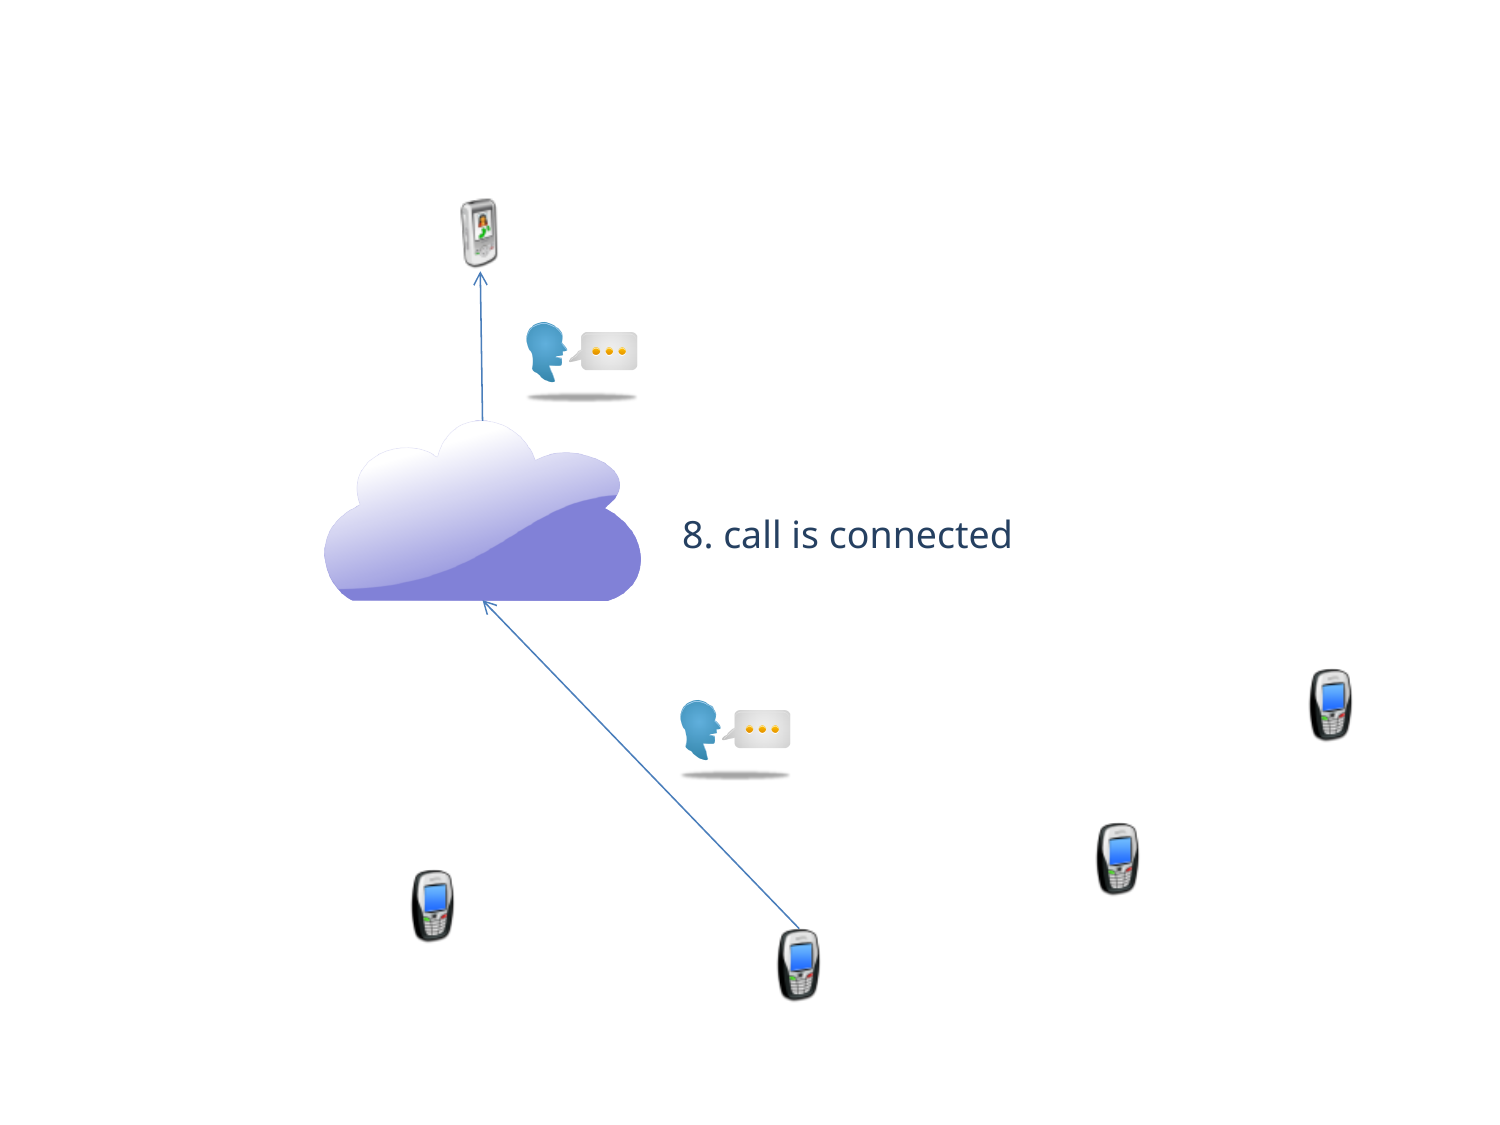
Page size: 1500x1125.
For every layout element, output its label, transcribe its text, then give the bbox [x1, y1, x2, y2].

picture [442, 195, 519, 272]
text_box 8. call is connected [667, 503, 1152, 564]
picture [678, 668, 792, 781]
picture [324, 420, 641, 601]
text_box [406, 344, 520, 348]
picture [761, 928, 837, 1004]
picture [525, 290, 638, 403]
picture [395, 869, 471, 945]
picture [1293, 668, 1369, 744]
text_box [476, 605, 806, 923]
picture [1080, 822, 1156, 898]
